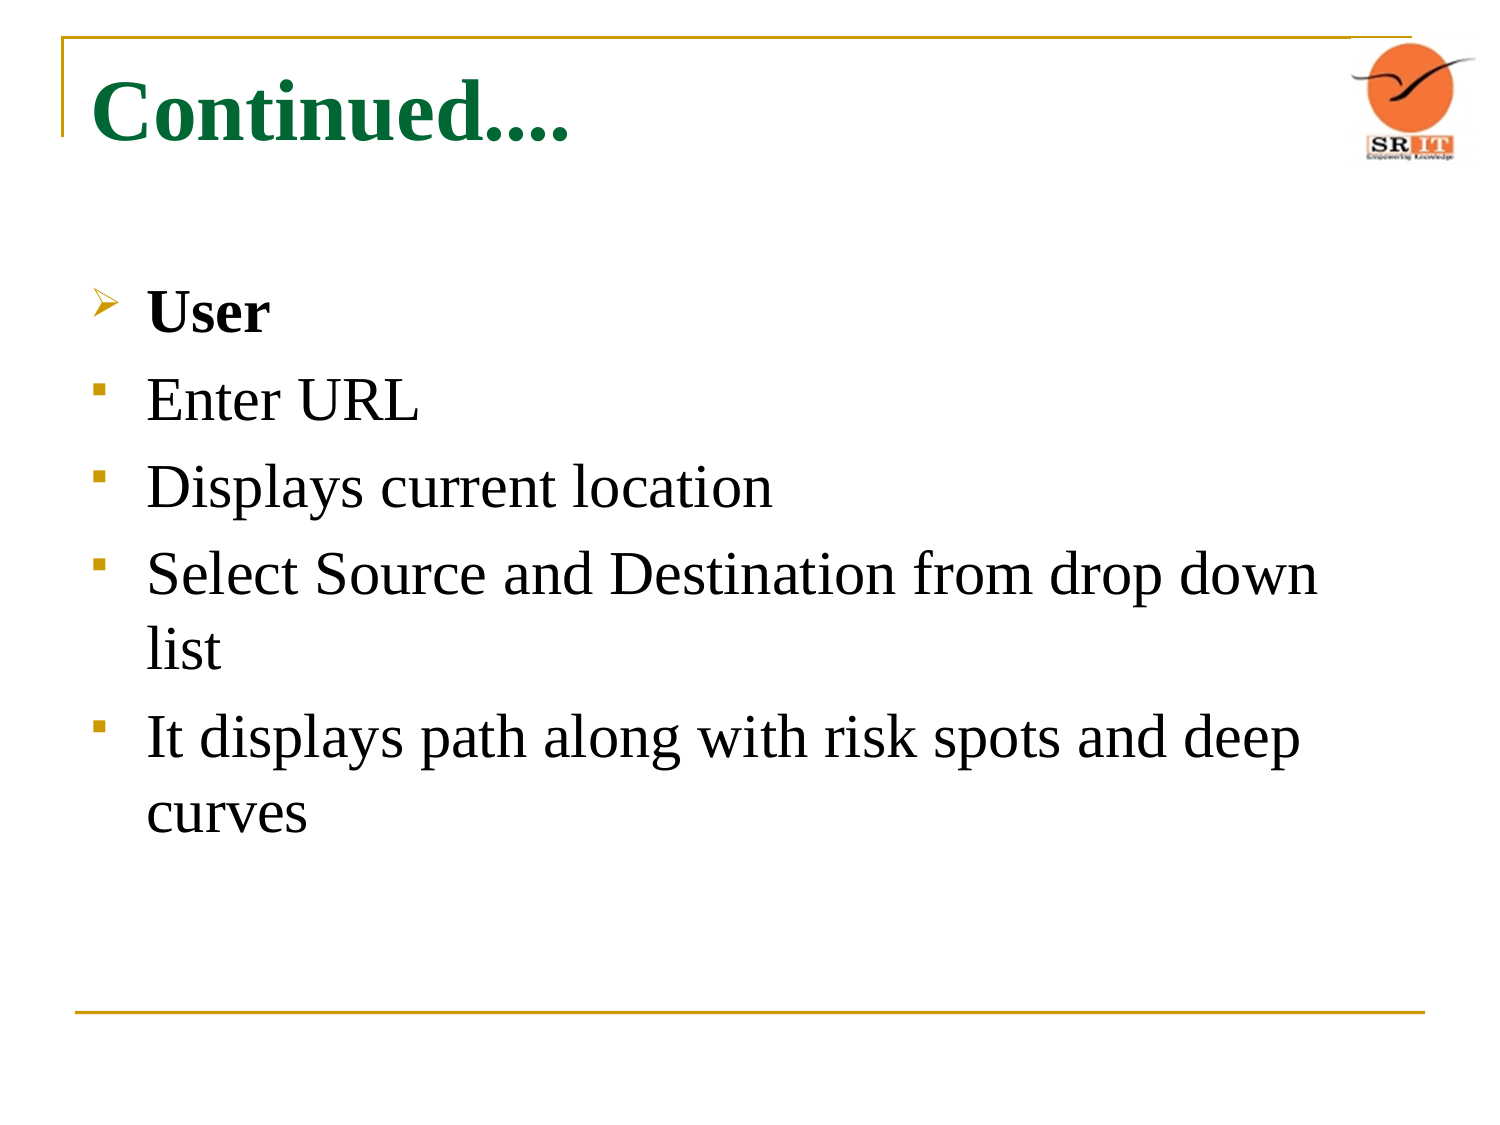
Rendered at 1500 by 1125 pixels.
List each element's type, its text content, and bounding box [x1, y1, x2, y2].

picture [1350, 37, 1477, 165]
list User Enter URL Displays current location Select Source and Destination from drop down list It displays path along with risk spots and deep curves [74, 262, 1426, 1006]
title Continued.... [74, 45, 1426, 233]
